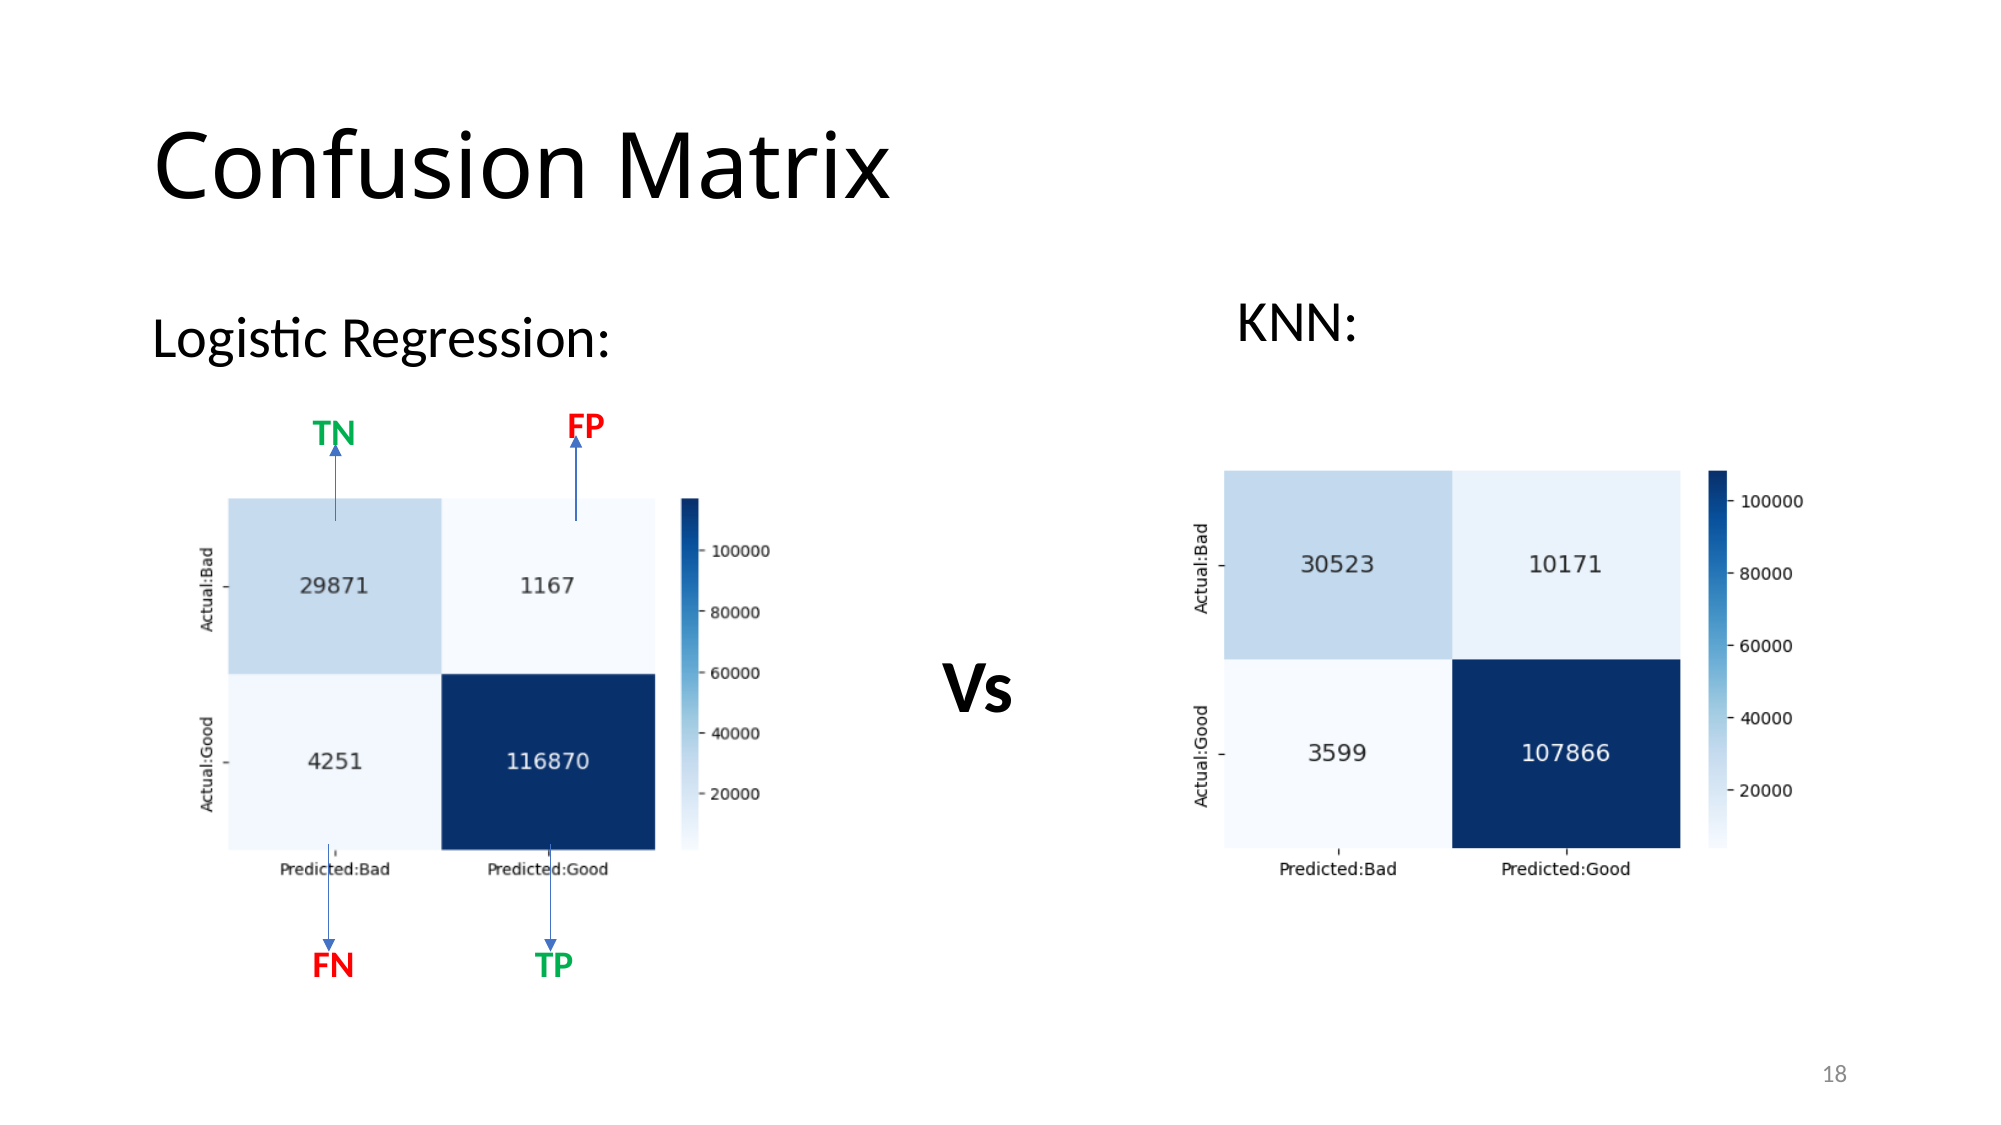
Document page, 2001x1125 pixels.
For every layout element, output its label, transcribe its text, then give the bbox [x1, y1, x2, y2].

text_box FN [297, 932, 374, 993]
text_box TN [297, 400, 374, 461]
list Logistic Regression: [137, 299, 1863, 1014]
text_box FP [552, 393, 629, 454]
text_box TP [520, 932, 596, 993]
picture [1185, 461, 1808, 885]
text_box Vs [927, 630, 1038, 736]
slide_number 18 [1412, 1042, 1863, 1103]
picture [192, 482, 780, 885]
title Confusion Matrix [137, 59, 1863, 278]
text_box KNN: [1223, 276, 1672, 361]
